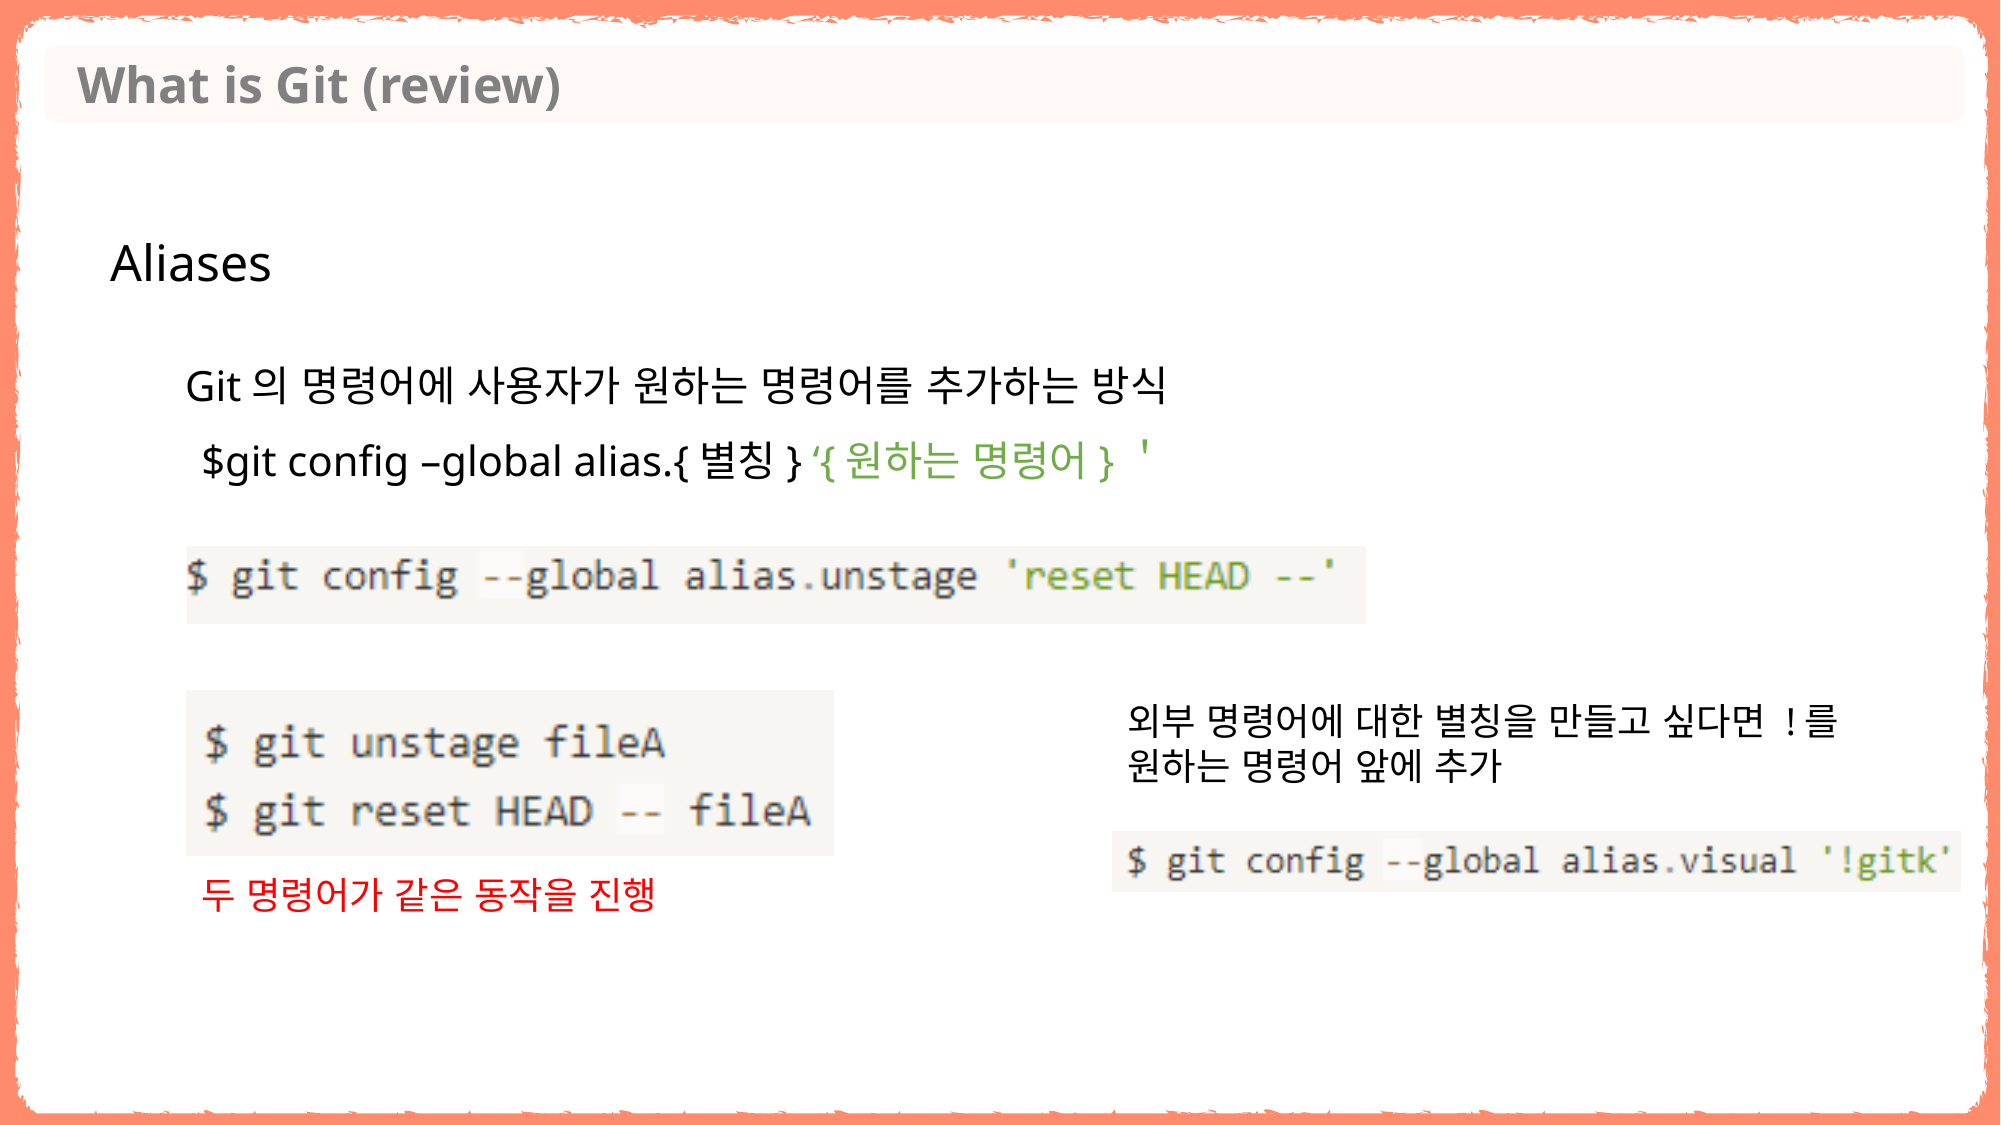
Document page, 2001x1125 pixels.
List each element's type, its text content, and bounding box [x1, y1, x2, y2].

picture [1112, 831, 1961, 892]
text_box [0, 0, 2000, 1125]
text_box What is Git (review) [42, 44, 1967, 124]
text_box 두 명령어가 같은 동작을 진행 [186, 865, 743, 925]
text_box Aliases [95, 193, 1179, 299]
text_box Git의 명령어에 사용자가 원하는 명령어를 추가하는 방식 [95, 327, 1356, 417]
picture [186, 546, 1367, 624]
text_box $git config –global alias.{별칭} ‘{원하는 명령어}＇ [186, 427, 1265, 492]
picture [186, 690, 834, 856]
text_box 외부 명령어에 대한 별칭을 만들고 싶다면 !를 원하는 명령어 앞에 추가 [1112, 690, 1890, 796]
